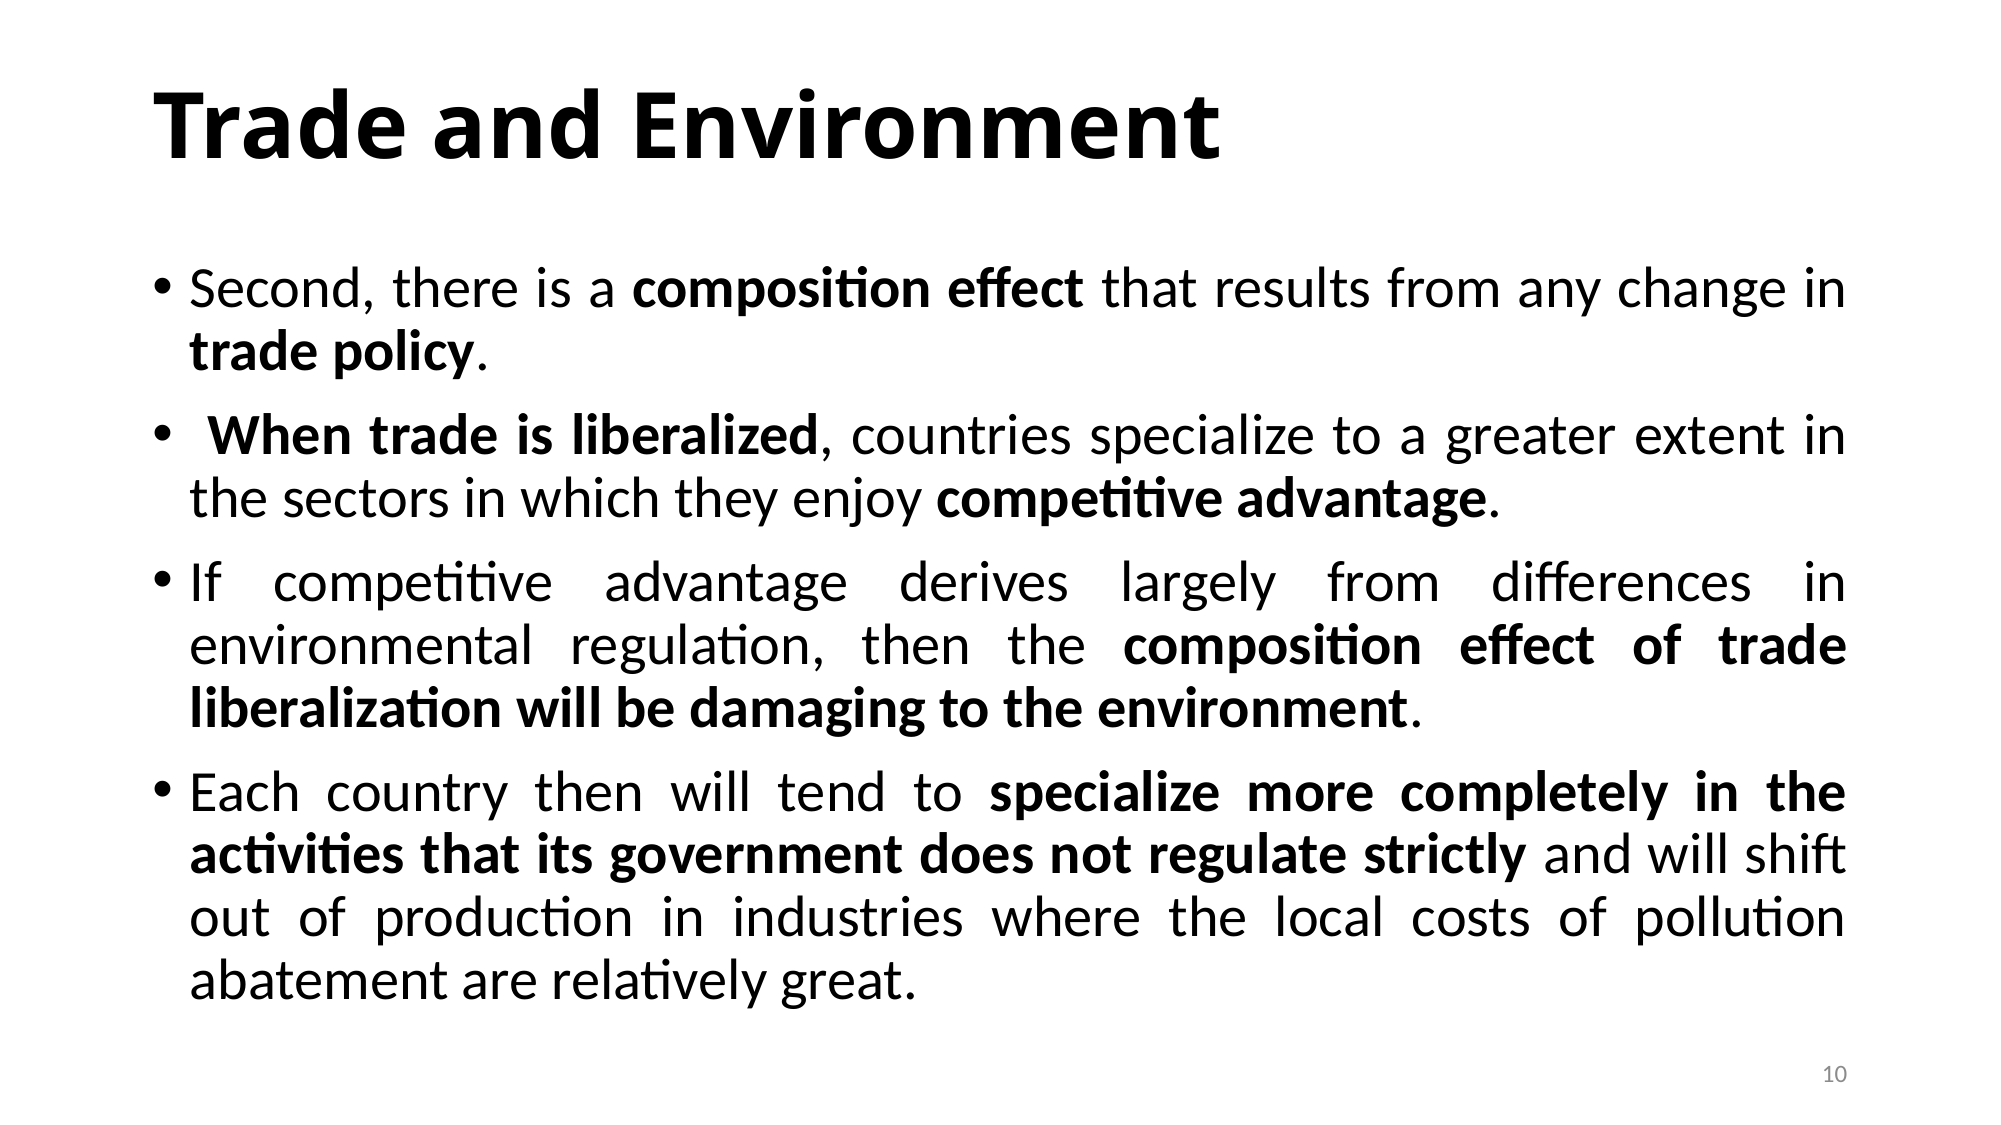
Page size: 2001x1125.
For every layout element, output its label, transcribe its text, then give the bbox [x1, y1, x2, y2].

list Second, there is a composition effect that results from any change in trade policy. When trade is liberalized, countries specialize to a greater extent in the sectors in which they enjoy competitive advantage. If competitive advantage derives largely from differences in environmental regulation, then the composition effect of trade liberalization will be damaging to the environment. Each country then will tend to specialize more completely in the activities that its government does not regulate strictly and will shift out of production in industries where the local costs of pollution abatement are relatively great. [137, 249, 1863, 1075]
slide_number 10 [1412, 1075, 1863, 1103]
title Trade and Environment [137, 59, 1863, 199]
